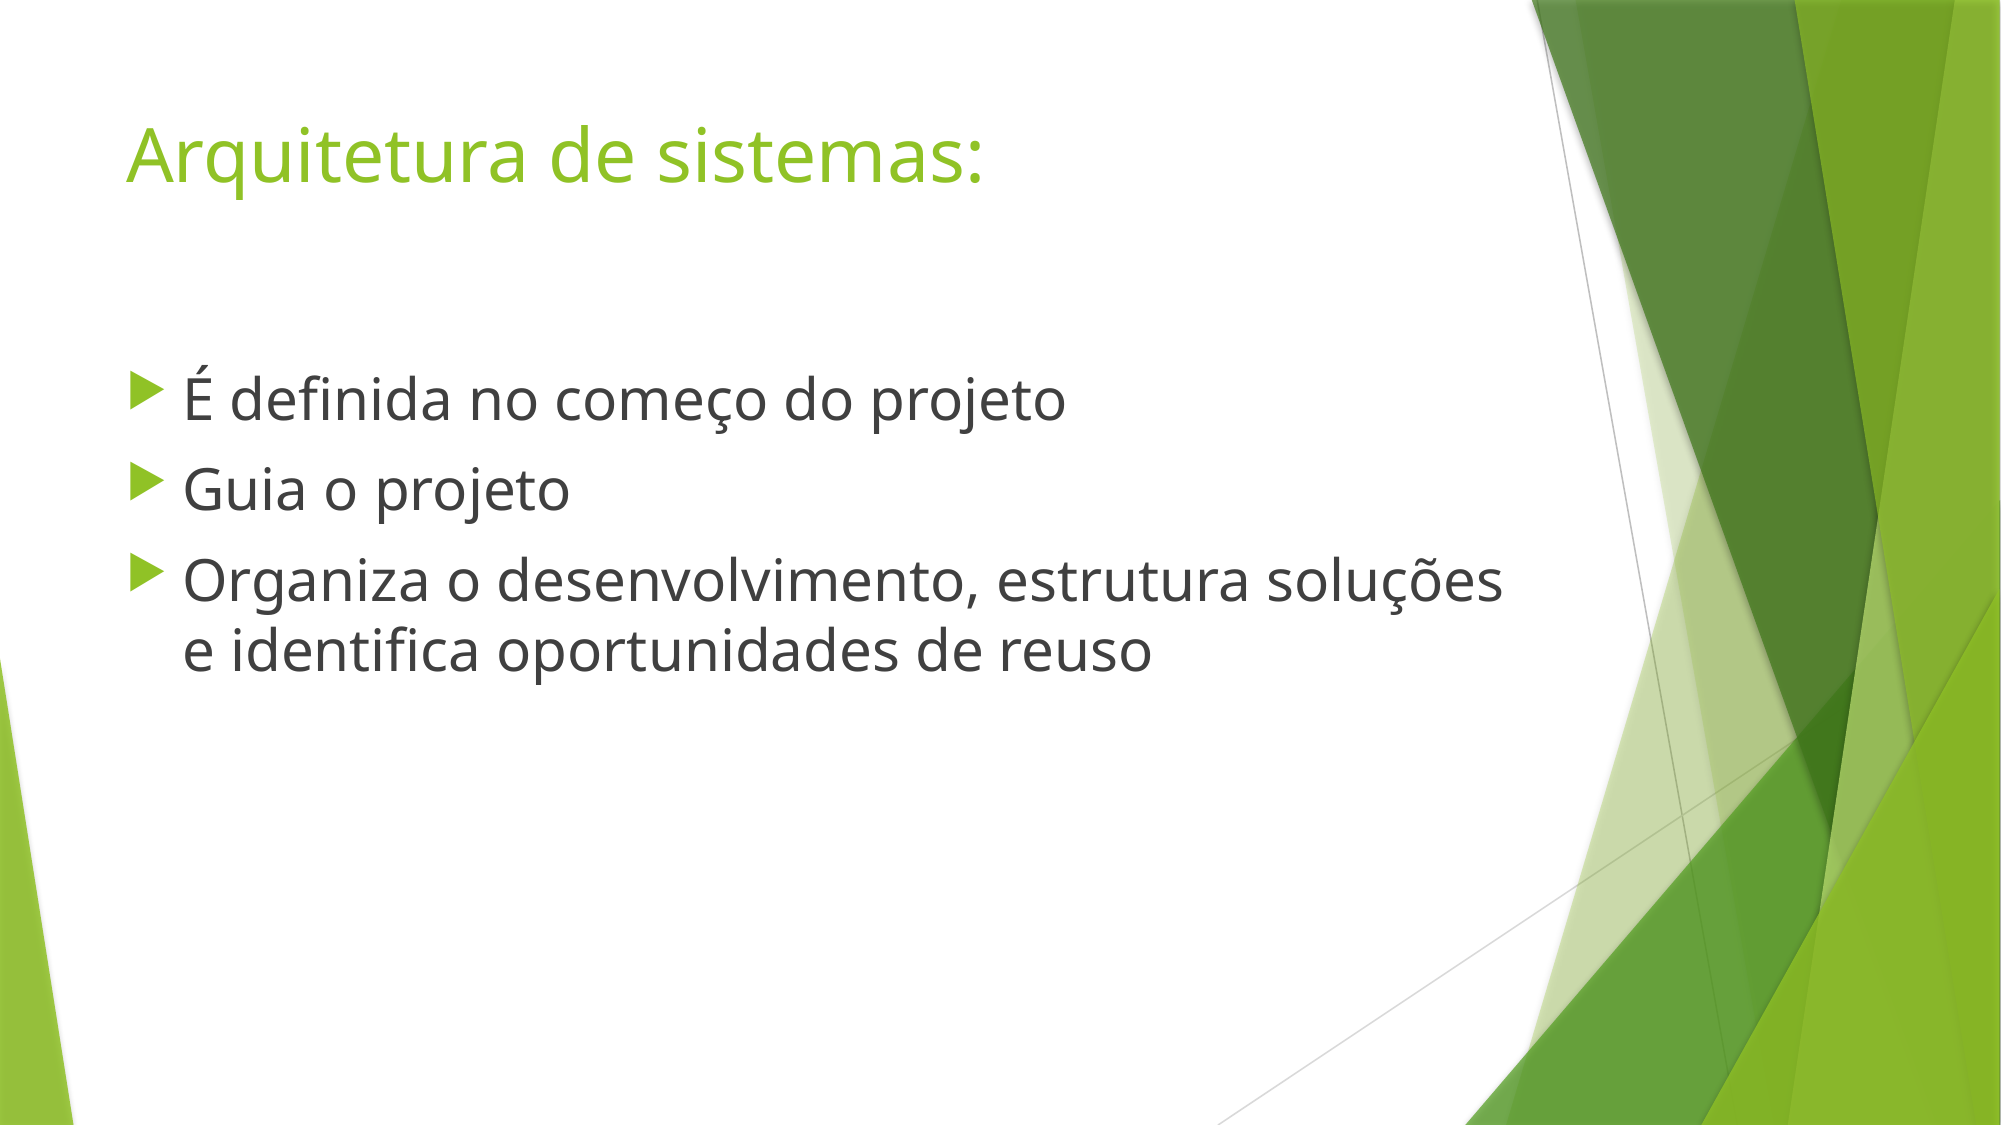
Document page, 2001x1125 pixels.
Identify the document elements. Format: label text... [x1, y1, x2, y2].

title Arquitetura de sistemas: [111, 99, 1522, 317]
list É definida no começo do projeto Guia o projeto Organiza o desenvolvimento, estrutura soluções e identifica oportunidades de reuso [111, 354, 1522, 992]
